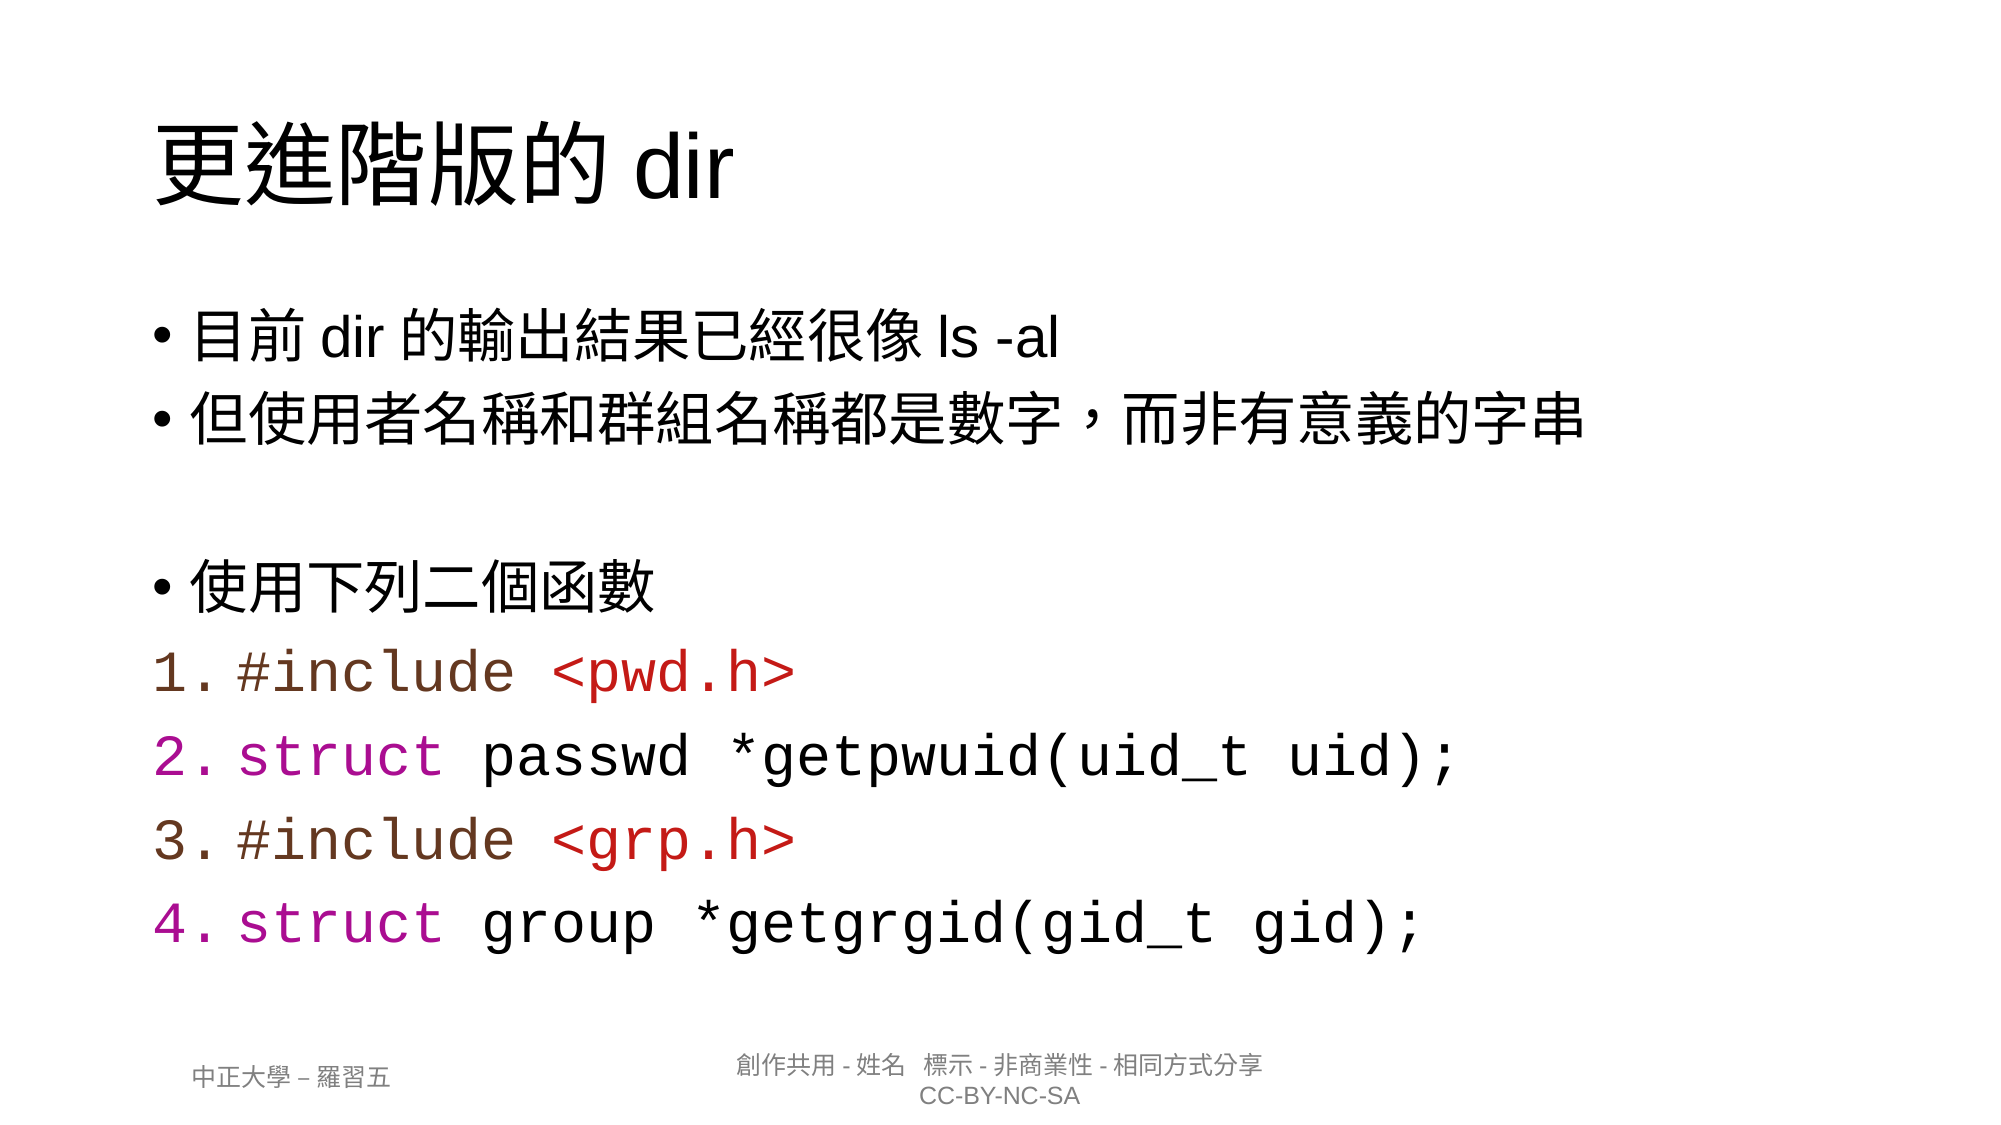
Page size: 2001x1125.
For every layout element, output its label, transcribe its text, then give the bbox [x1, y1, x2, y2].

text_box 更進階版的dir [137, 59, 1863, 278]
text_box 目前dir的輸出結果已經很像ls -al 但使用者名稱和群組名稱都是數字，而非有意義的字串 使用下列二個函數 #include <pwd.h> struct passwd *getpwuid(uid_t uid); #include <grp.h> struct group *getgrgid(gid_t gid); [137, 299, 1863, 1014]
